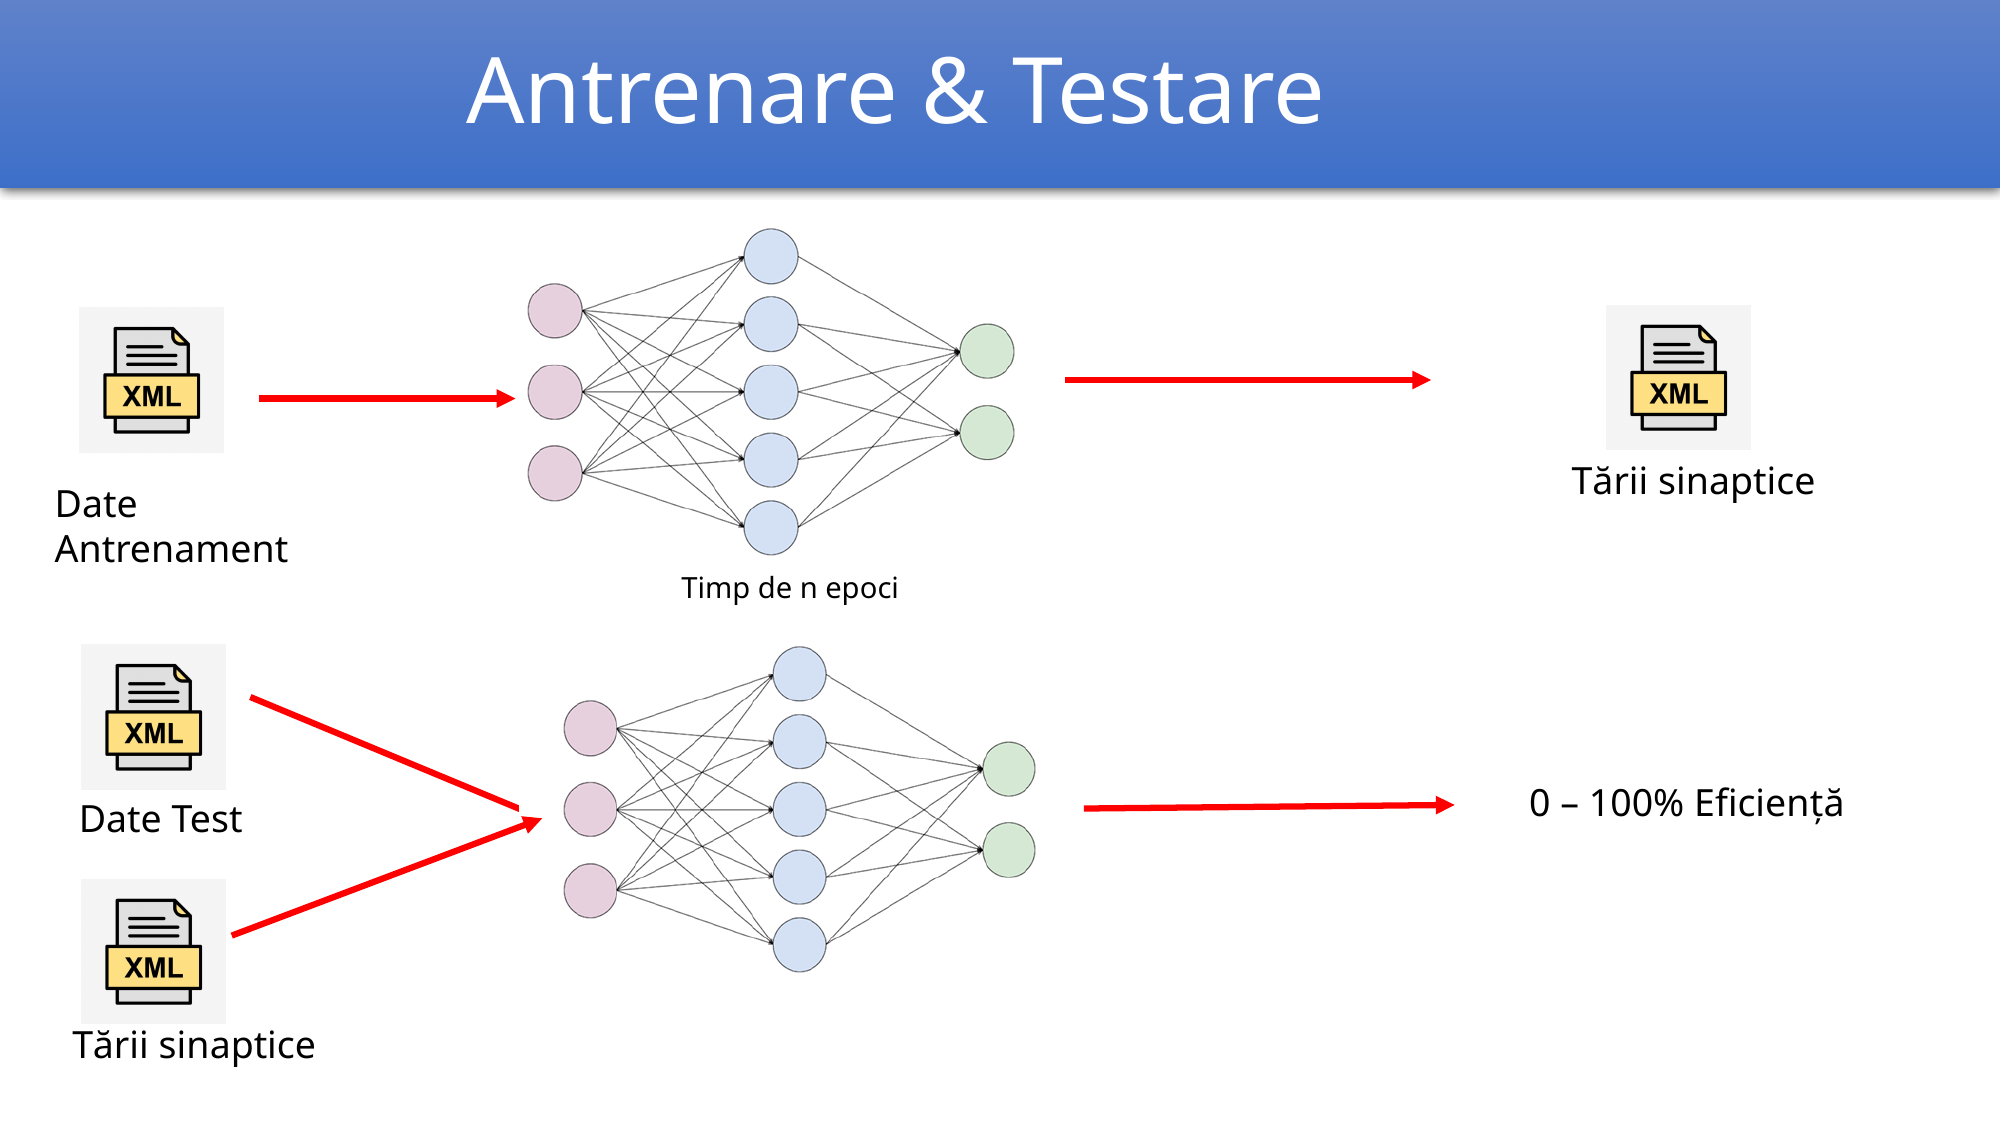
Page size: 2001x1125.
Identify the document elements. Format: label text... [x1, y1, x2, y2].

picture [78, 307, 224, 453]
title Antrenare & Testare [0, 0, 2000, 188]
picture [81, 879, 226, 1024]
picture [481, 222, 1065, 580]
text_box 0 – 100% Eficiență [1485, 771, 1873, 832]
picture [81, 644, 226, 790]
picture [519, 640, 1084, 997]
text_box Date Test [64, 787, 250, 848]
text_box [231, 818, 543, 936]
text_box Tării sinaptice [57, 1013, 388, 1074]
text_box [250, 696, 519, 818]
picture [1606, 304, 1751, 450]
text_box Timp de n epoci [647, 580, 922, 614]
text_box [1083, 804, 1455, 809]
text_box Date Antrenament [39, 472, 372, 578]
text_box Tării sinaptice [1556, 449, 1887, 510]
